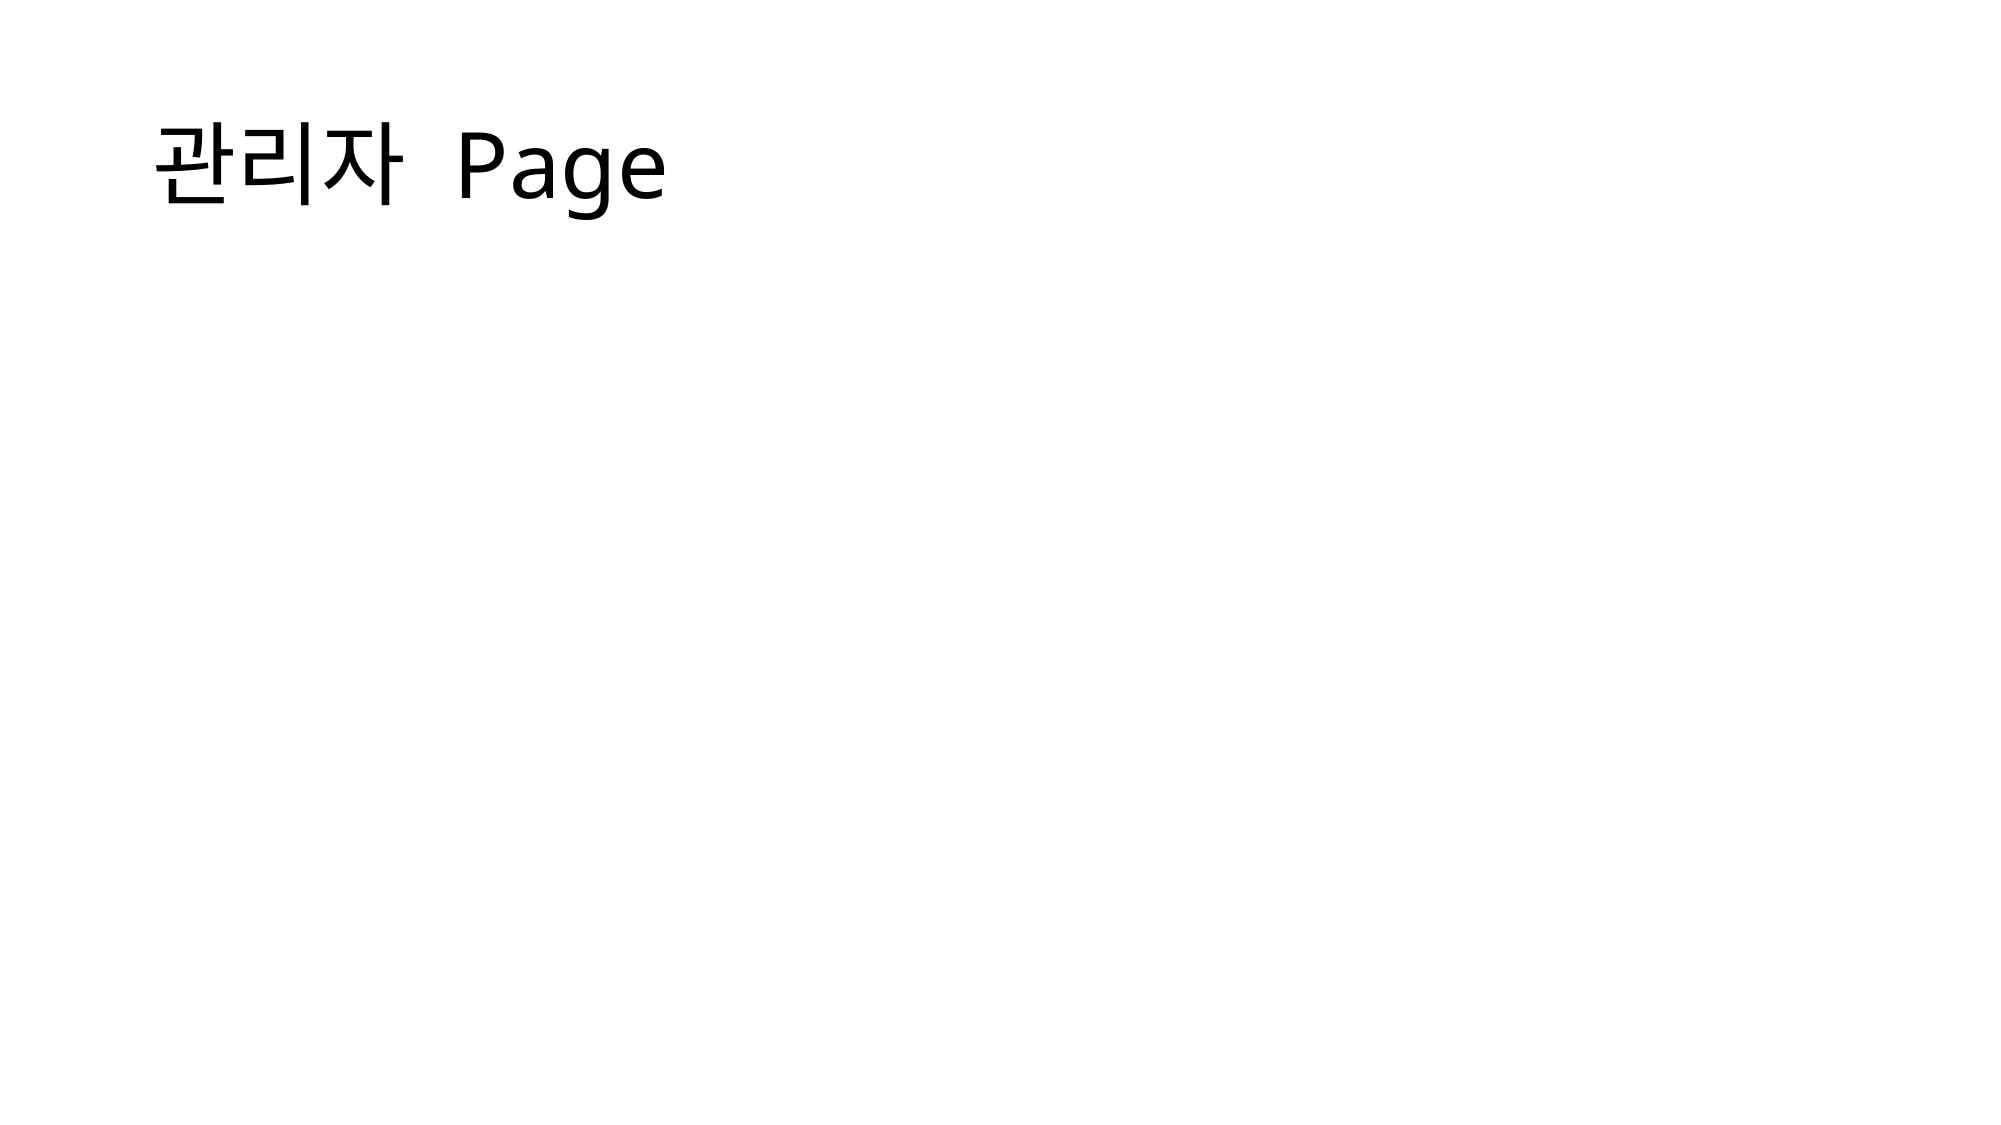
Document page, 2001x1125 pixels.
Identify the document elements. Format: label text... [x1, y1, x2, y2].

title 관리자 Page [137, 59, 1863, 278]
